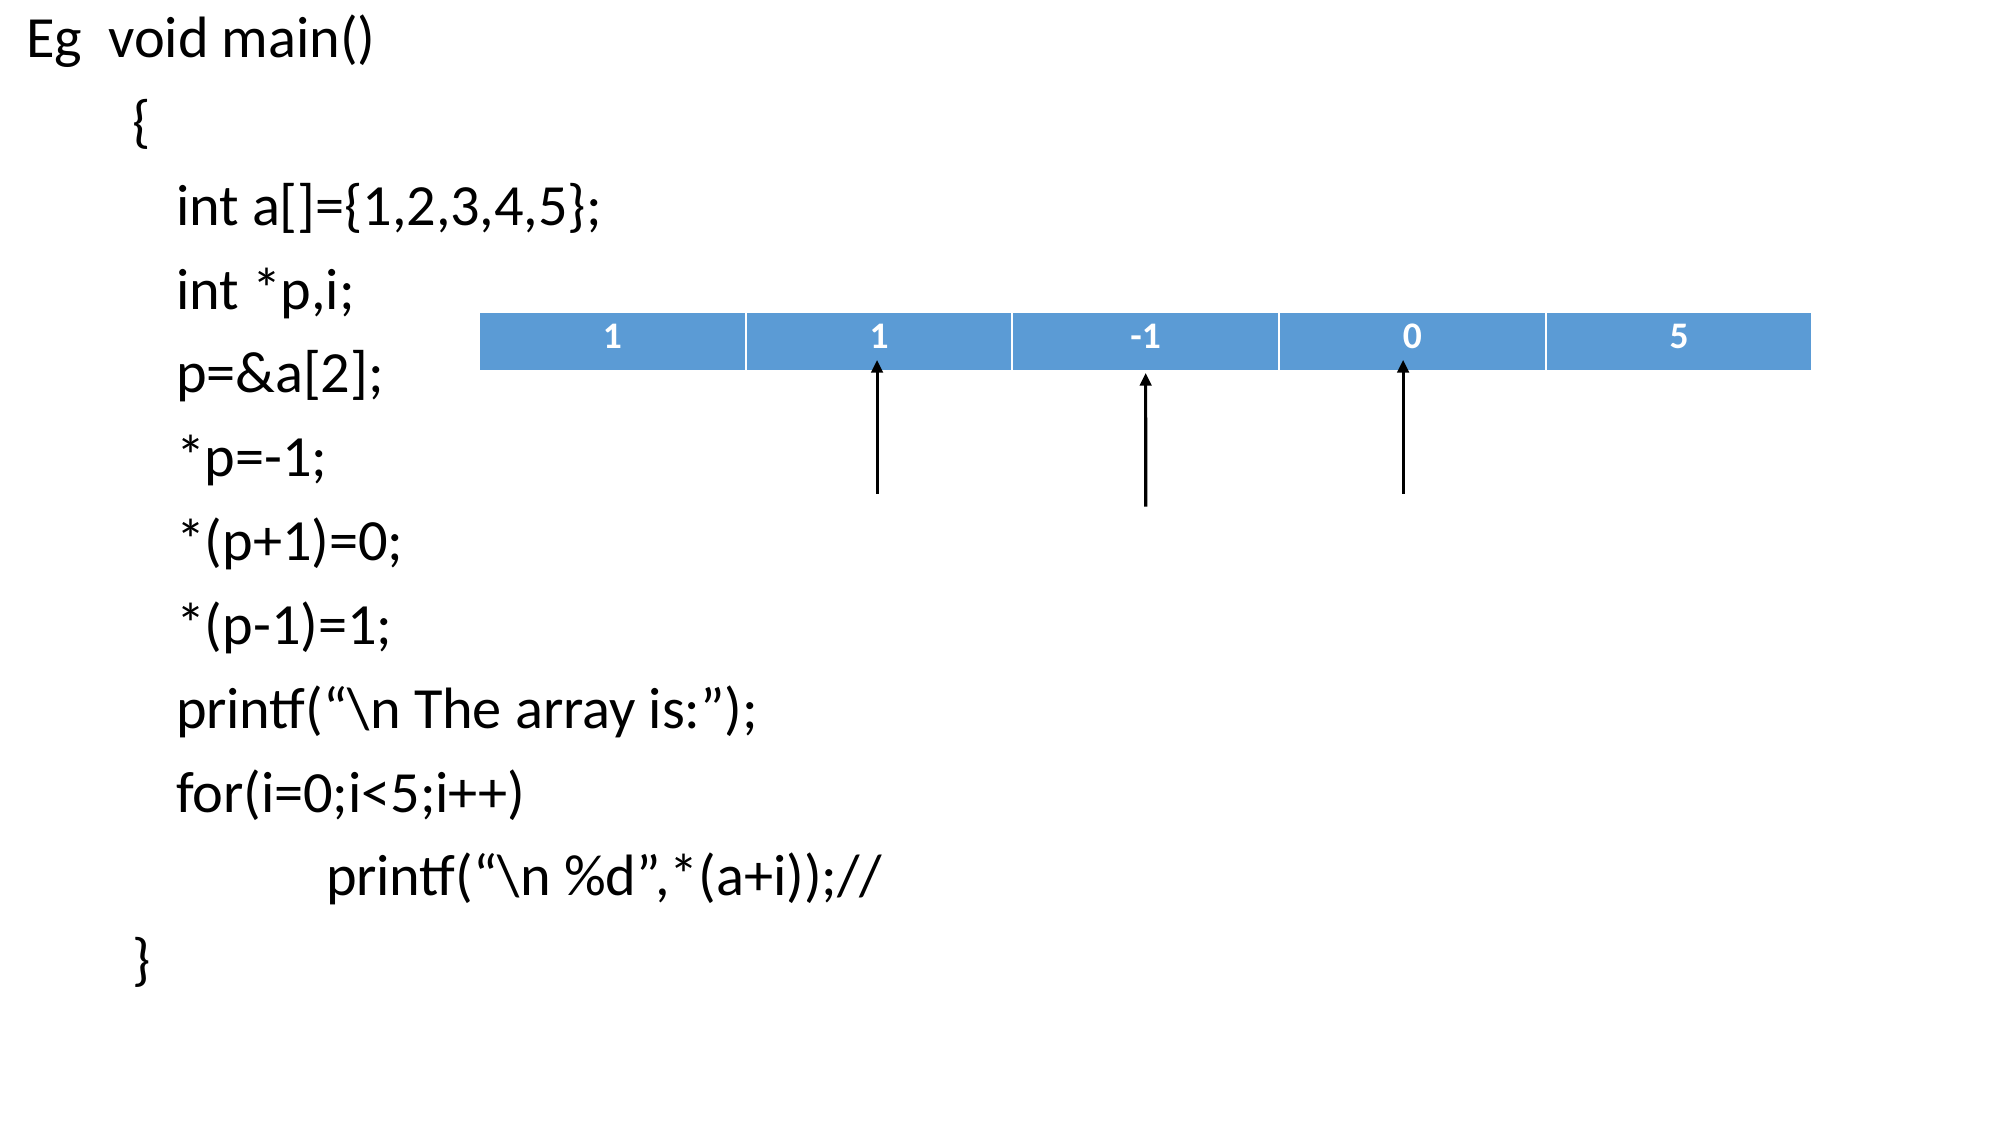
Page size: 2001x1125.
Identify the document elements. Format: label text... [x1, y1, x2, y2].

table_header 0 [1280, 313, 1545, 370]
table_header 1 [747, 313, 1011, 370]
table_header 1 [480, 313, 745, 370]
table_header -1 [1013, 313, 1278, 370]
table_header 5 [1547, 313, 1811, 370]
list Eg void main() { int a[]={1,2,3,4,5}; int *p,i; p=&a[2]; *p=-1; *(p+1)=0; *(p-1)=1; printf(“\n The array is:”); for(i=0;i<5;i++) printf(“\n %d”,*(a+i));// } [11, 0, 1863, 1014]
